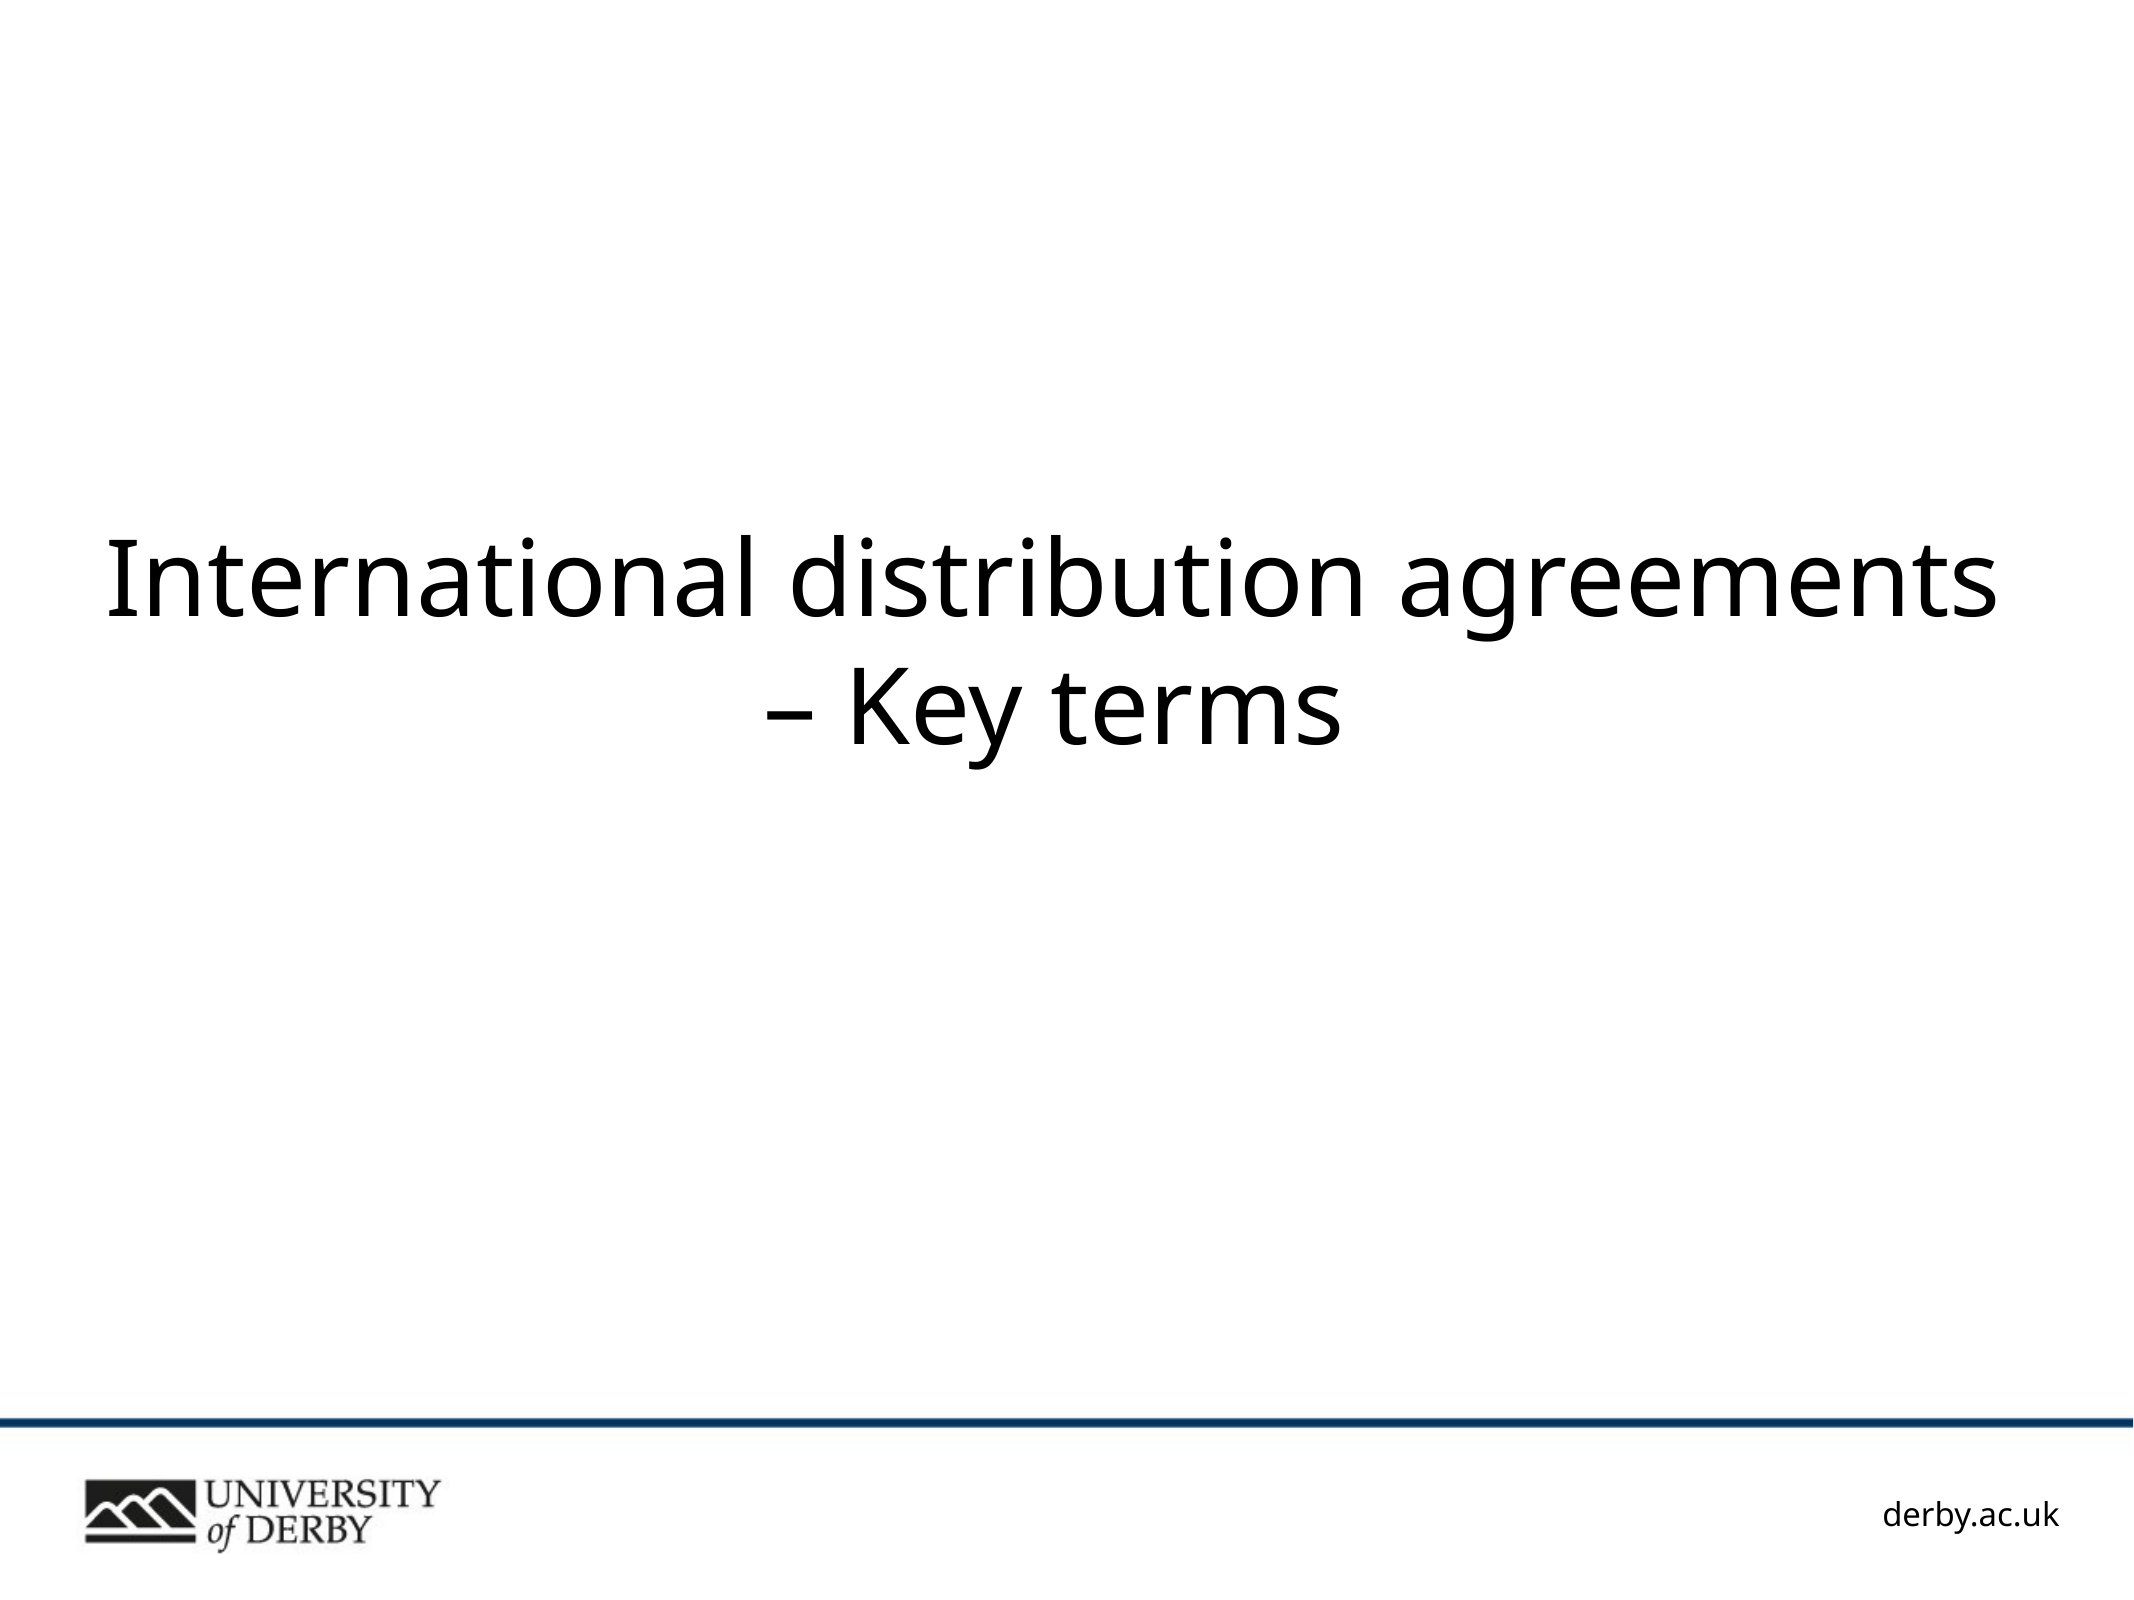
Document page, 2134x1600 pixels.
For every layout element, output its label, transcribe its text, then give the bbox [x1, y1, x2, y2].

title International distribution agreements – Key terms [56, 496, 2053, 780]
picture [0, 1142, 2134, 1600]
